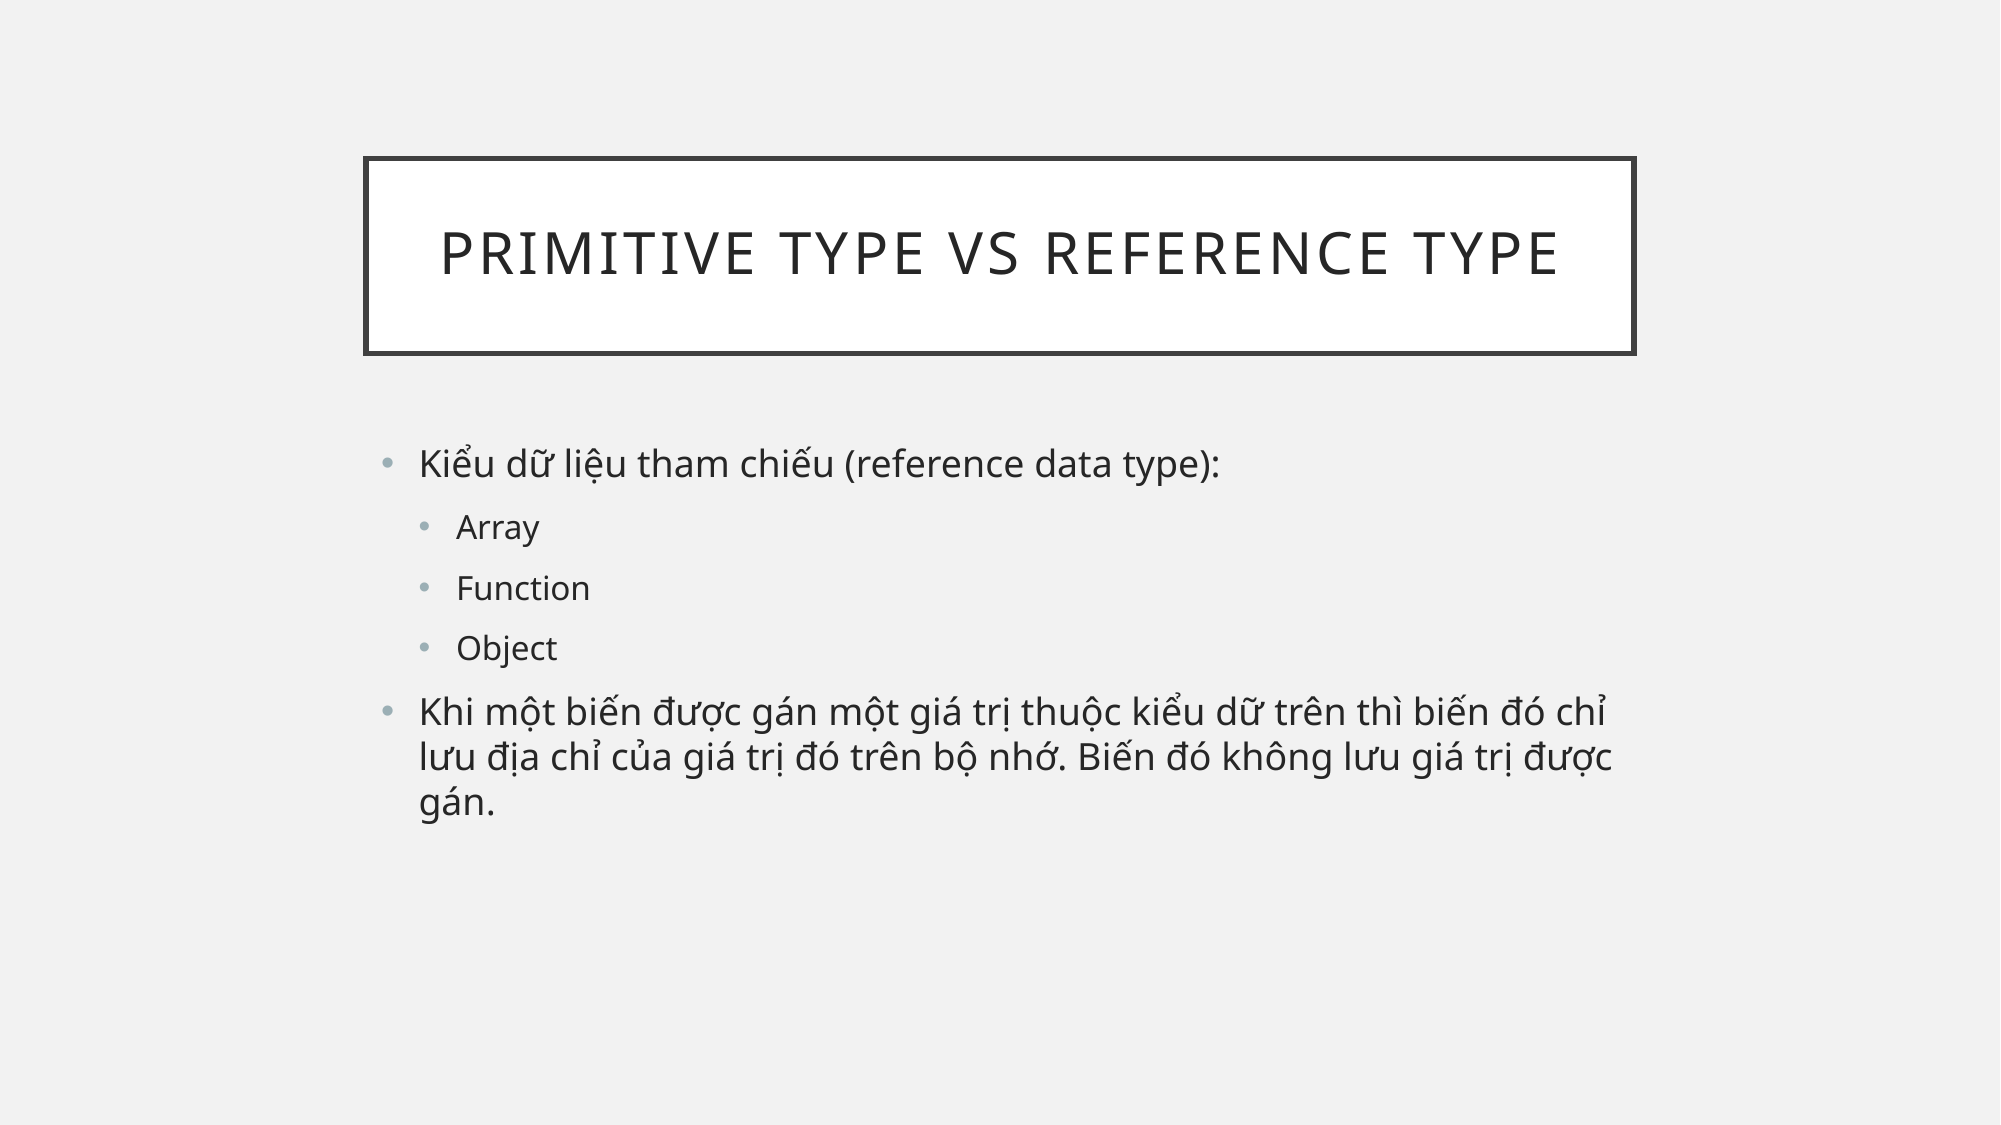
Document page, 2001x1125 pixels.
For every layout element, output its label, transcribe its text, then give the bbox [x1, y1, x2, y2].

list Kiểu dữ liệu tham chiếu (reference data type): Array Function Object Khi một biến được gán một giá trị thuộc kiểu dữ trên thì biến đó chỉ lưu địa chỉ của giá trị đó trên bộ nhớ. Biến đó không lưu giá trị được gán. [366, 432, 1634, 1037]
title Primitive type vs Reference type [363, 156, 1637, 356]
